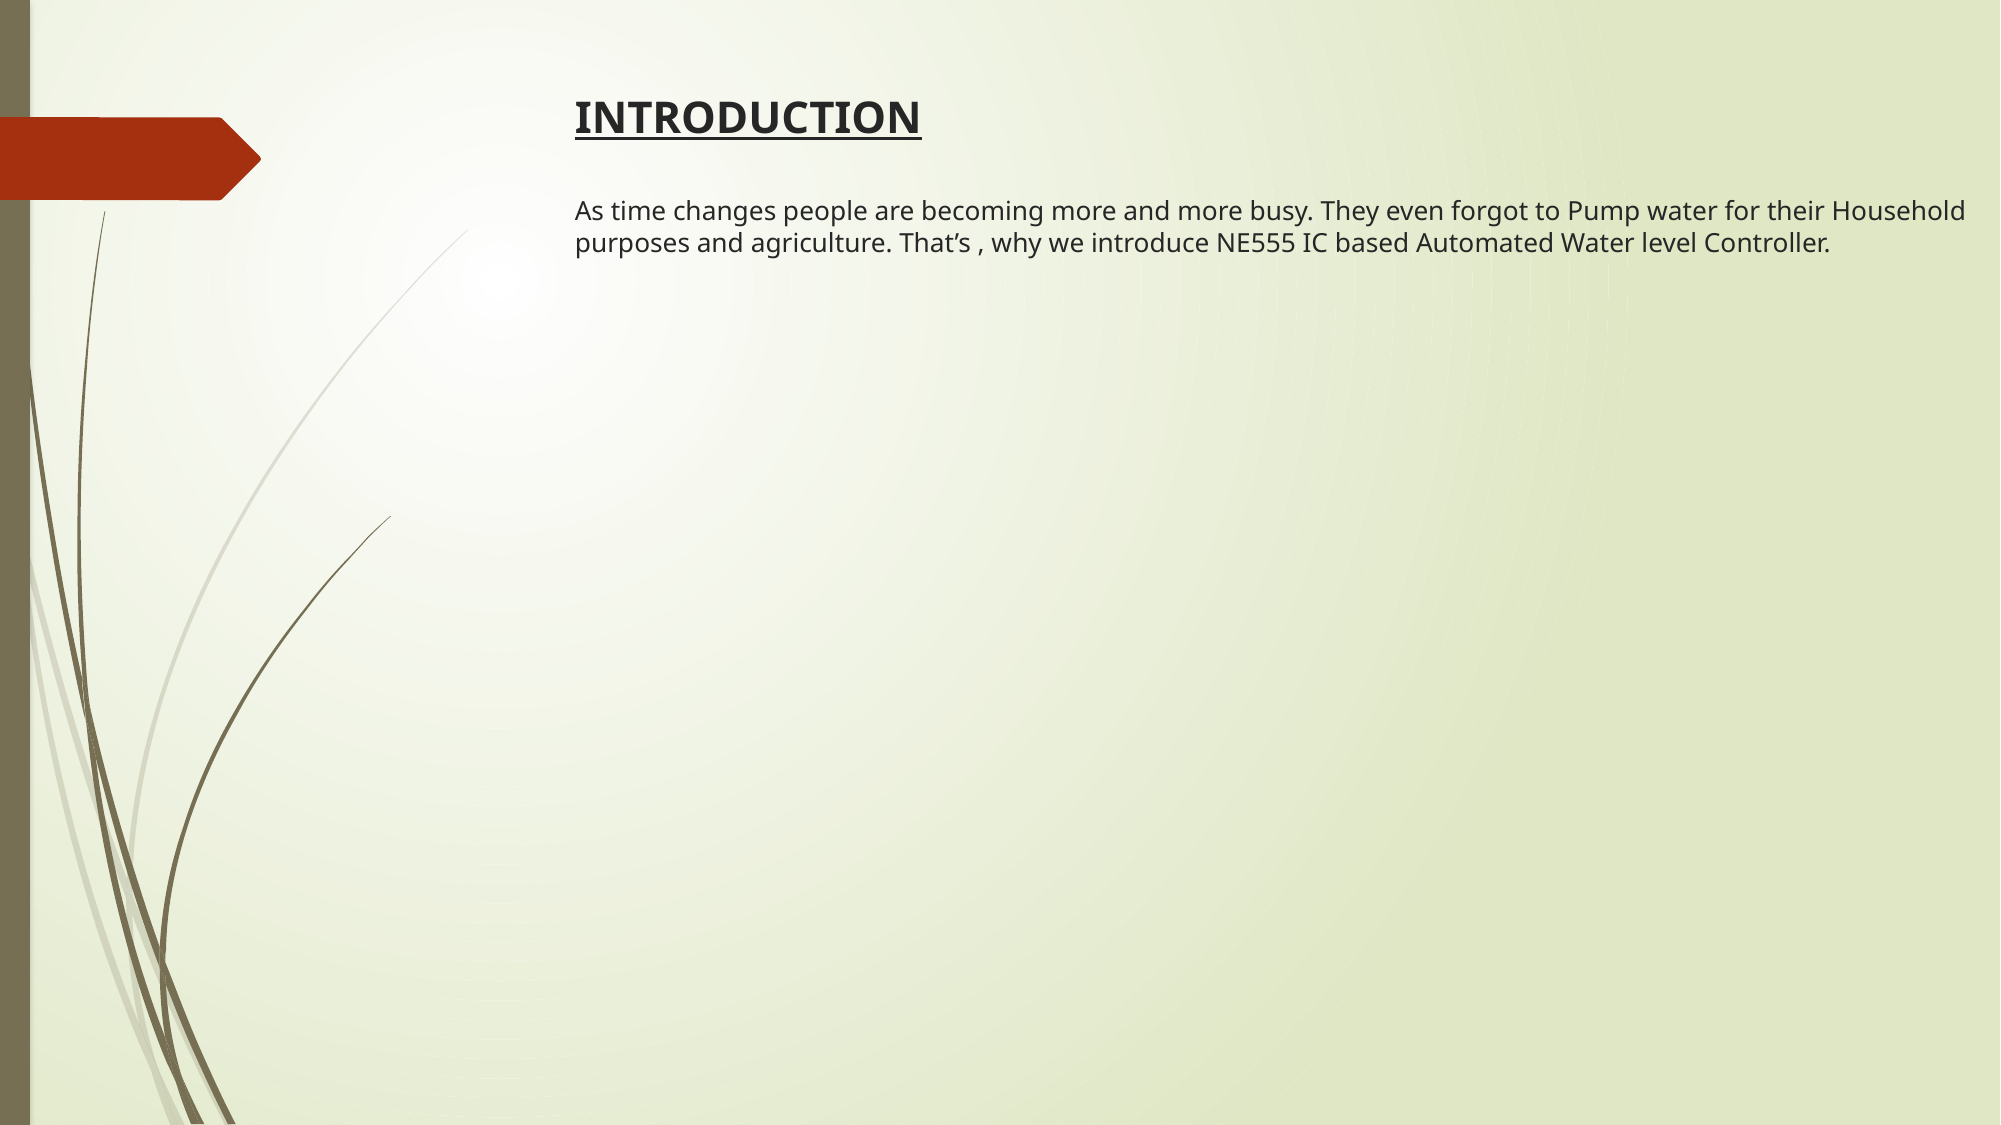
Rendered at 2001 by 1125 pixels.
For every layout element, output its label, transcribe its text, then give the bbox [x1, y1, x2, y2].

title INTRODUCTION As time changes people are becoming more and more busy. They even forgot to Pump water for their Household purposes and agriculture. That’s , why we introduce NE555 IC based Automated Water level Controller. [559, 82, 2000, 293]
